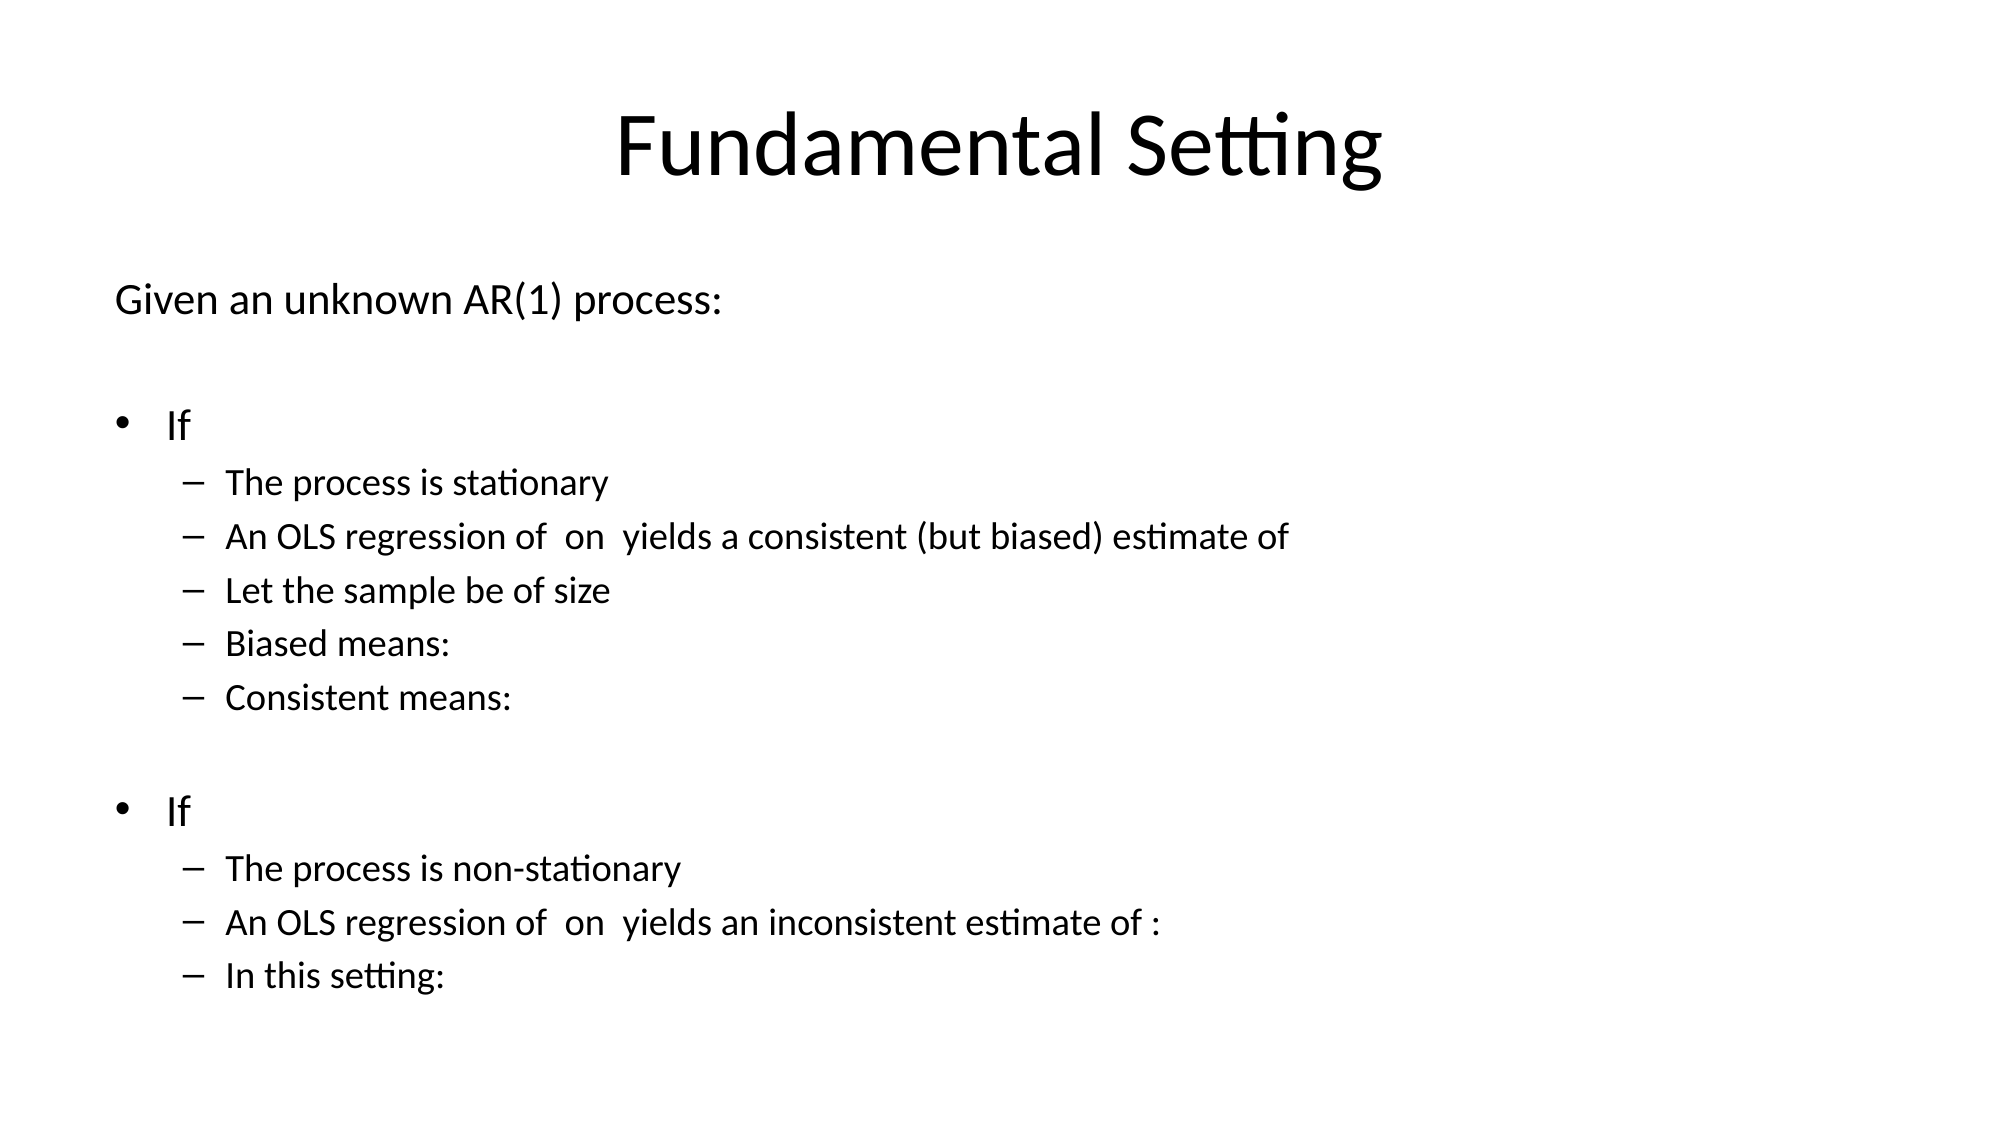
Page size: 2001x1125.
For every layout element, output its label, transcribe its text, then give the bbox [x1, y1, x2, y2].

title Fundamental Setting [99, 45, 1900, 233]
